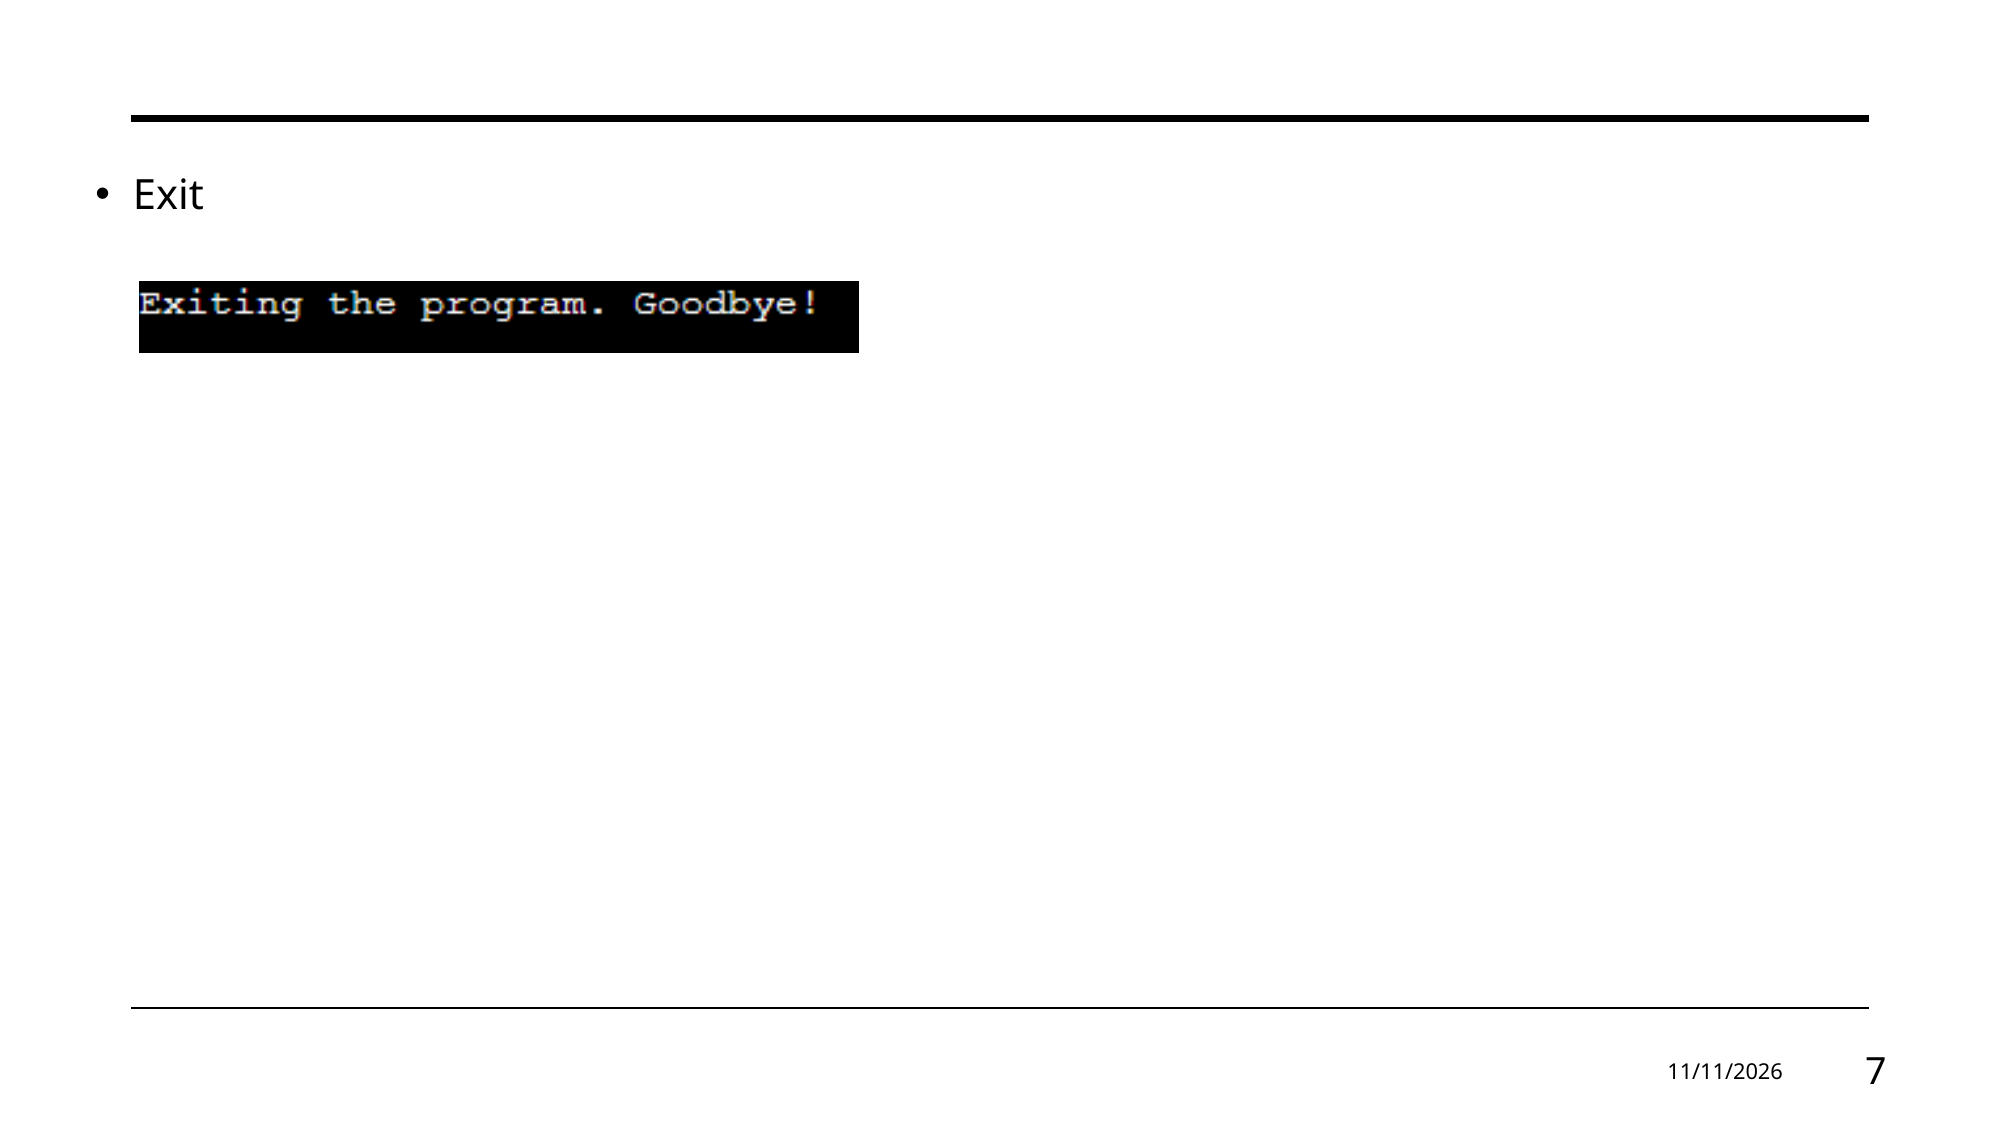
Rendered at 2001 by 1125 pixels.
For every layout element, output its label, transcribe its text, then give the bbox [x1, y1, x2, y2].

slide_number 7 [1791, 1042, 1902, 1103]
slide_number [1372, 1042, 1791, 1103]
list Exit [80, 84, 1714, 720]
picture [139, 281, 859, 353]
